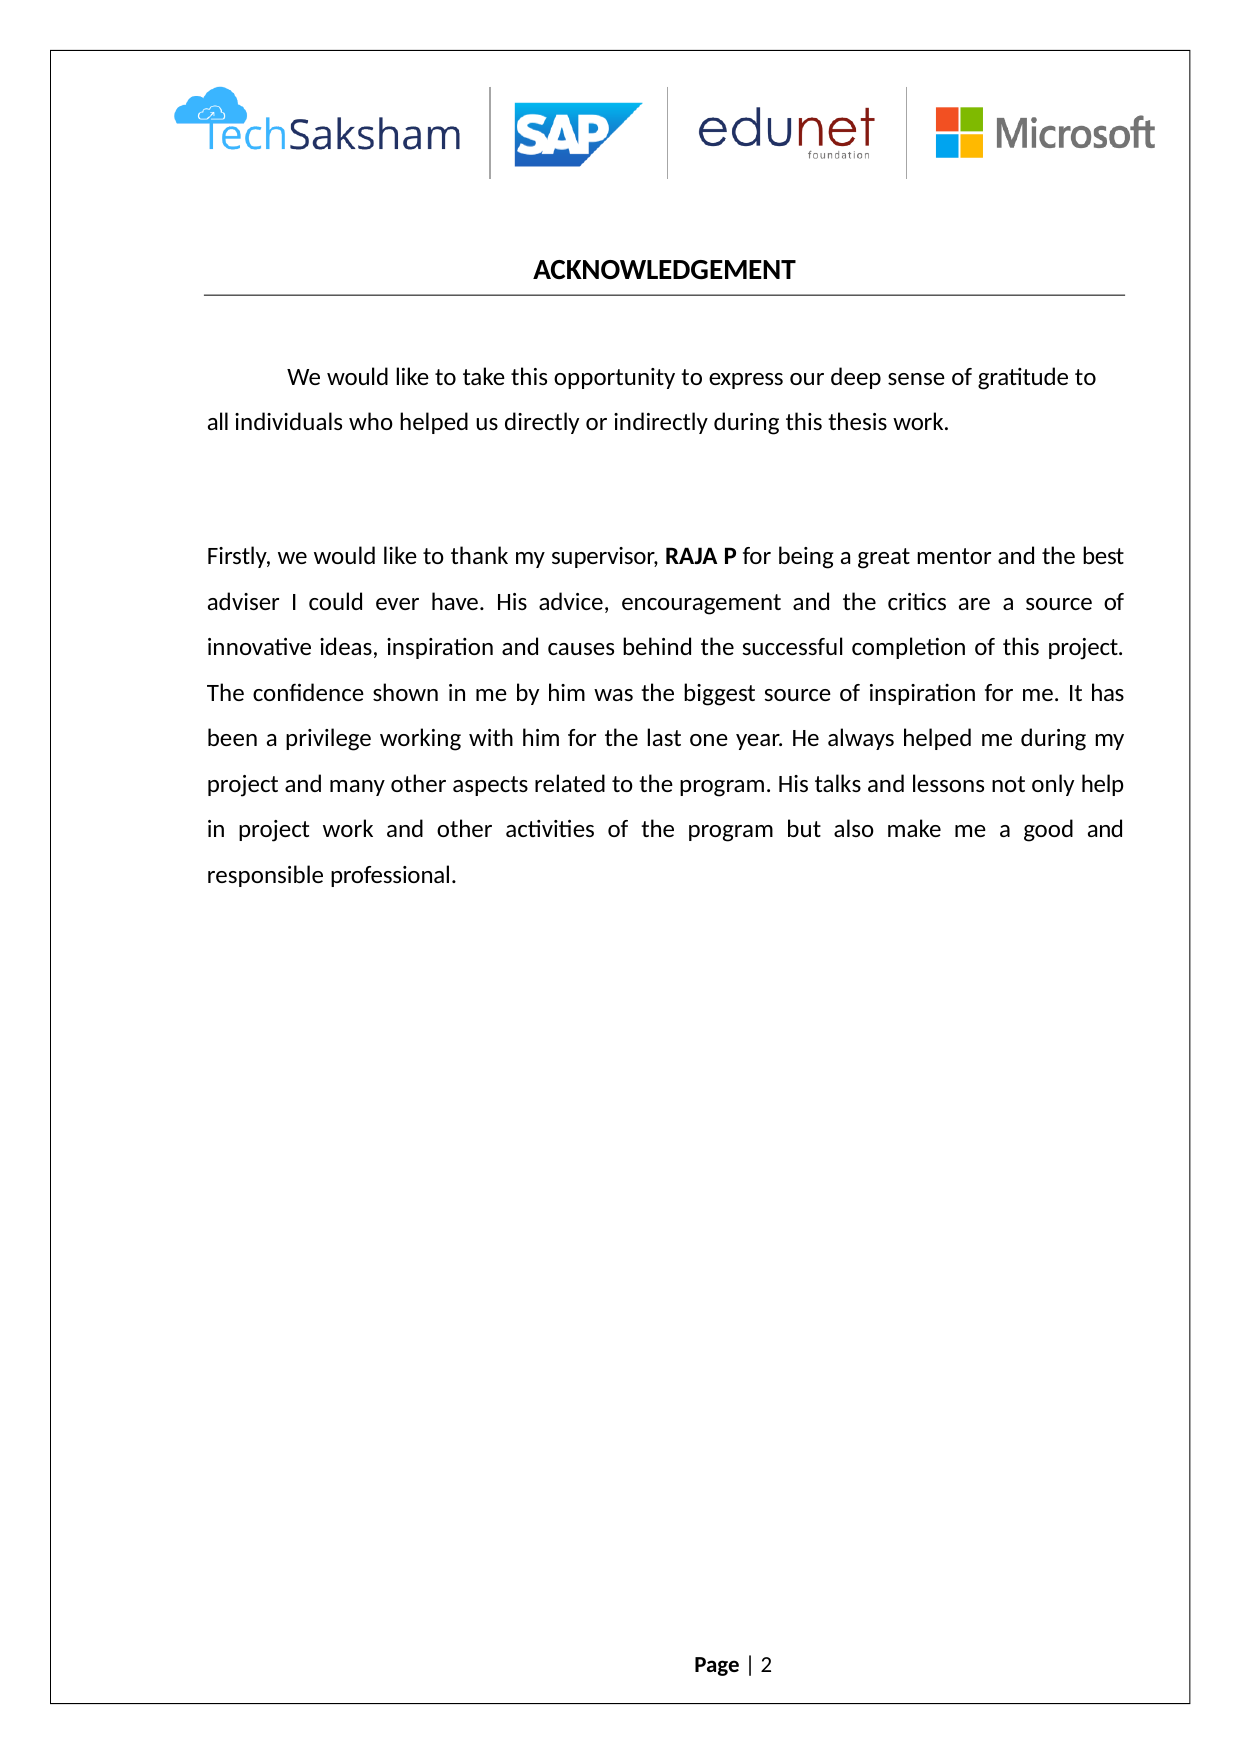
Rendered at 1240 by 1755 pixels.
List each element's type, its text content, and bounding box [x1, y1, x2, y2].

text_box ACKNOWLEDGEMENT We would like to take this opportunity to express our deep sense of gratitude to all individuals who helped us directly or indirectly during this thesis work. [204, 248, 1125, 436]
text_box Firstly, we would like to thank my supervisor, RAJA P for being a great mentor and the best adviser I could ever have. His advice, encouragement and the critics are a source of innovative ideas, inspiration and causes behind the successful completion of this project. The confidence shown in me by him was the biggest source of inspiration for me. It has been a privilege working with him for the last one year. He always helped me during my project and many other aspects related to the program. His talks and lessons not only help in project work and other activities of the program but also make me a good and responsible professional. [204, 522, 1125, 889]
picture [935, 107, 1155, 158]
picture [698, 107, 875, 159]
slide_number Page | 10 [692, 1653, 793, 1755]
picture [173, 86, 460, 150]
picture [514, 101, 643, 167]
